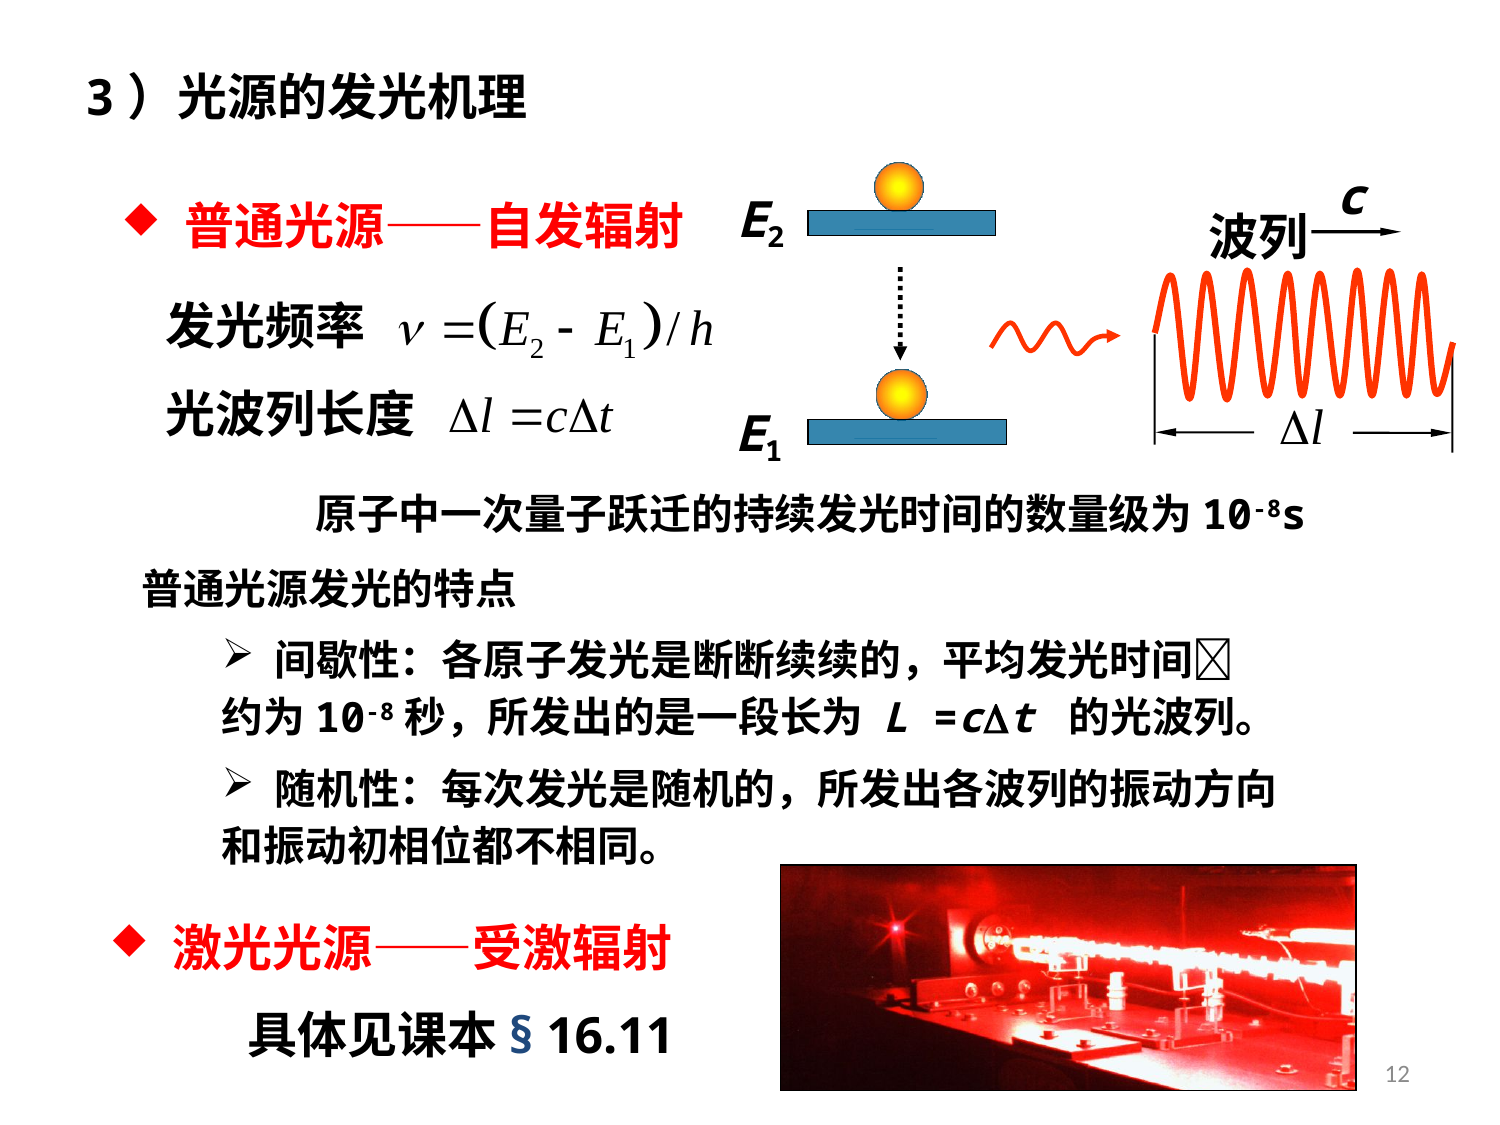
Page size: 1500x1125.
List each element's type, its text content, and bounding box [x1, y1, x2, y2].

text_box 3）光源的发光机理 [70, 58, 814, 134]
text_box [1205, 203, 1402, 253]
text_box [722, 180, 1007, 470]
text_box 间歇性：各原子发光是断断续续的，平均发光时间 约为10-8秒，所发出的是一段长为 L =ct 的光波列。 [207, 618, 1297, 747]
text_box 光波列长度 [150, 374, 431, 450]
text_box 具体见课本§ 16.11 [232, 996, 690, 1071]
text_box [1155, 428, 1255, 437]
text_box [441, 386, 625, 446]
text_box 发光频率 [150, 287, 380, 363]
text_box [1271, 398, 1335, 458]
text_box [1012, 322, 1121, 354]
text_box 随机性：每次发光是随机的，所发出各波列的振动方向和振动初相位都不相同。 [207, 747, 1309, 878]
text_box [1154, 270, 1454, 400]
text_box [1352, 428, 1452, 437]
text_box 普通光源——自发辐射 [106, 187, 700, 263]
picture [854, 144, 934, 180]
text_box c [1321, 156, 1381, 201]
text_box 激光光源——受激辐射 [94, 908, 688, 984]
picture [780, 865, 1356, 1091]
slide_number 12 [1074, 1042, 1425, 1103]
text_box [394, 291, 724, 376]
text_box 原子中一次量子跃迁的持续发光时间的数量级为10-8s [300, 480, 1356, 546]
text_box 普通光源发光的特点 [126, 555, 533, 621]
